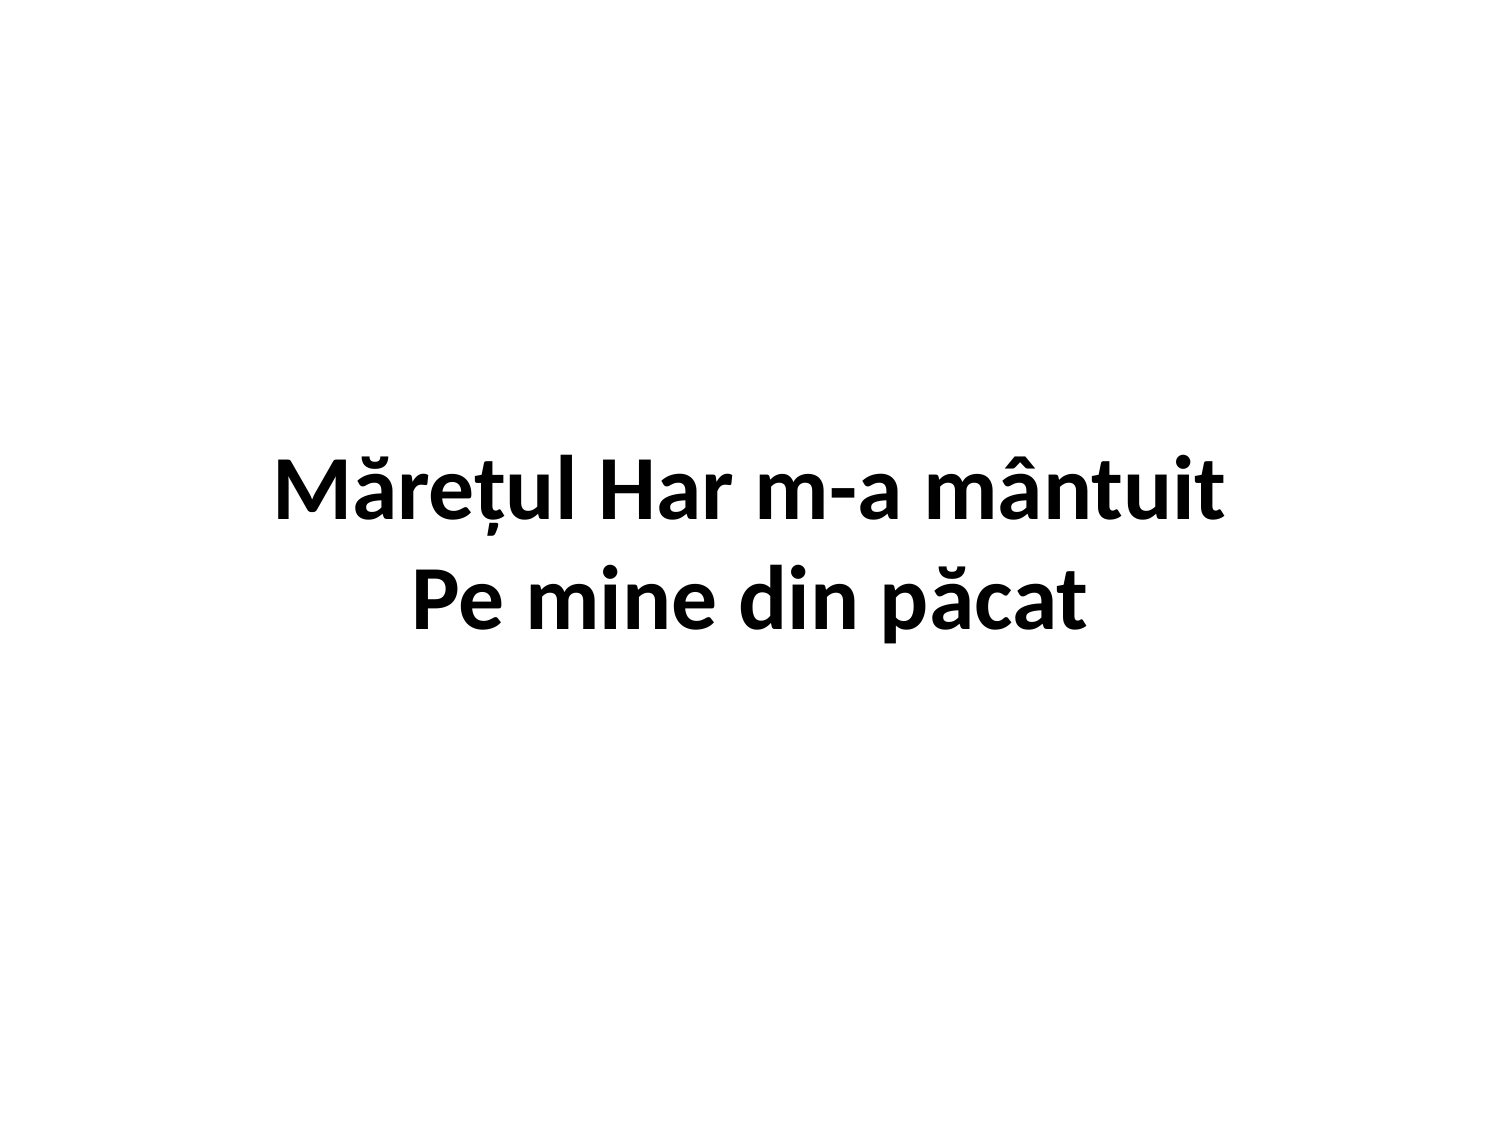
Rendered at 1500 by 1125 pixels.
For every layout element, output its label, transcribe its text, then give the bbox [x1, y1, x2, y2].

title Mărețul Har m-a mântuit Pe mine din păcat [75, 45, 1425, 1032]
